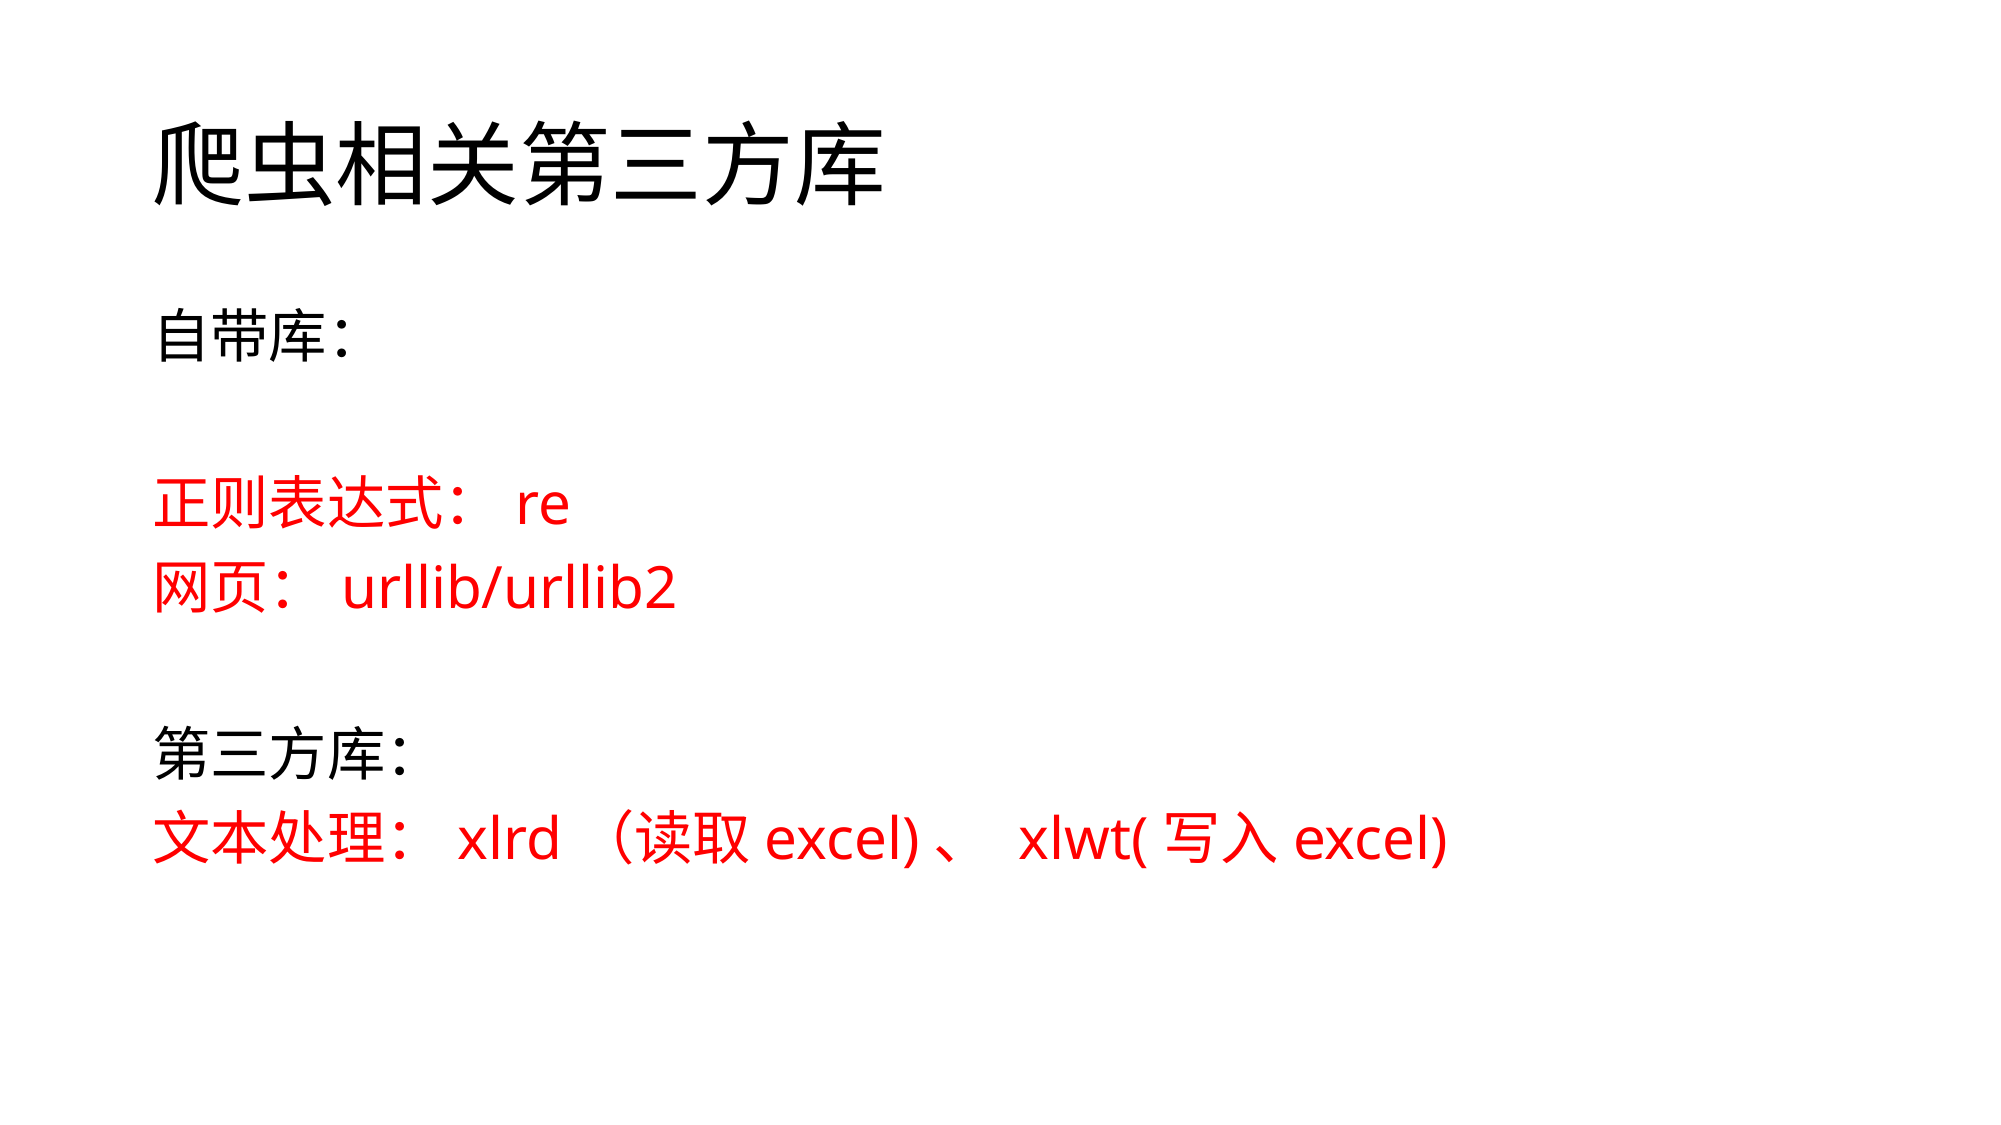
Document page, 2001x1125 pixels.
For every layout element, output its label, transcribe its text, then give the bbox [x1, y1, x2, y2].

title 爬虫相关第三方库 [137, 59, 1863, 278]
list 自带库： 正则表达式：re 网页：urllib/urllib2 第三方库： 文本处理：xlrd（读取excel)、 xlwt(写入excel) [137, 299, 1863, 1014]
